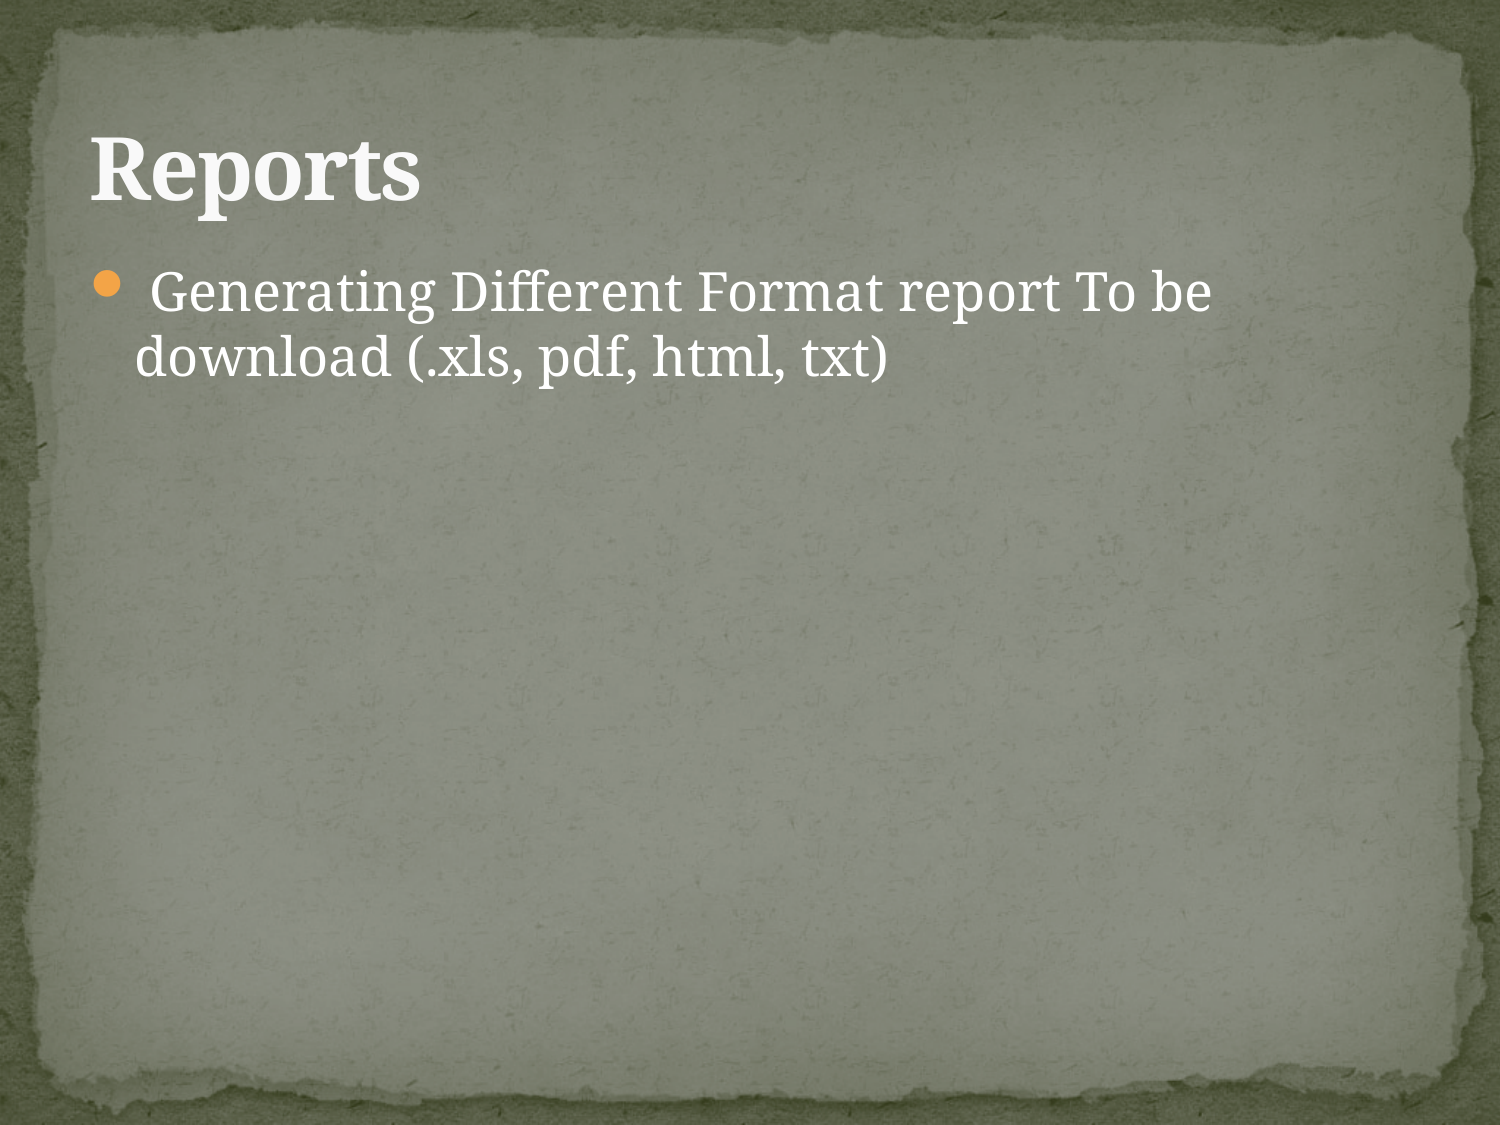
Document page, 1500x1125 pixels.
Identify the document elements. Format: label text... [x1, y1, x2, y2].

list Generating Different Format report To be download (.xls, pdf, html, txt) [75, 249, 1425, 1000]
title Reports [74, 24, 1425, 225]
